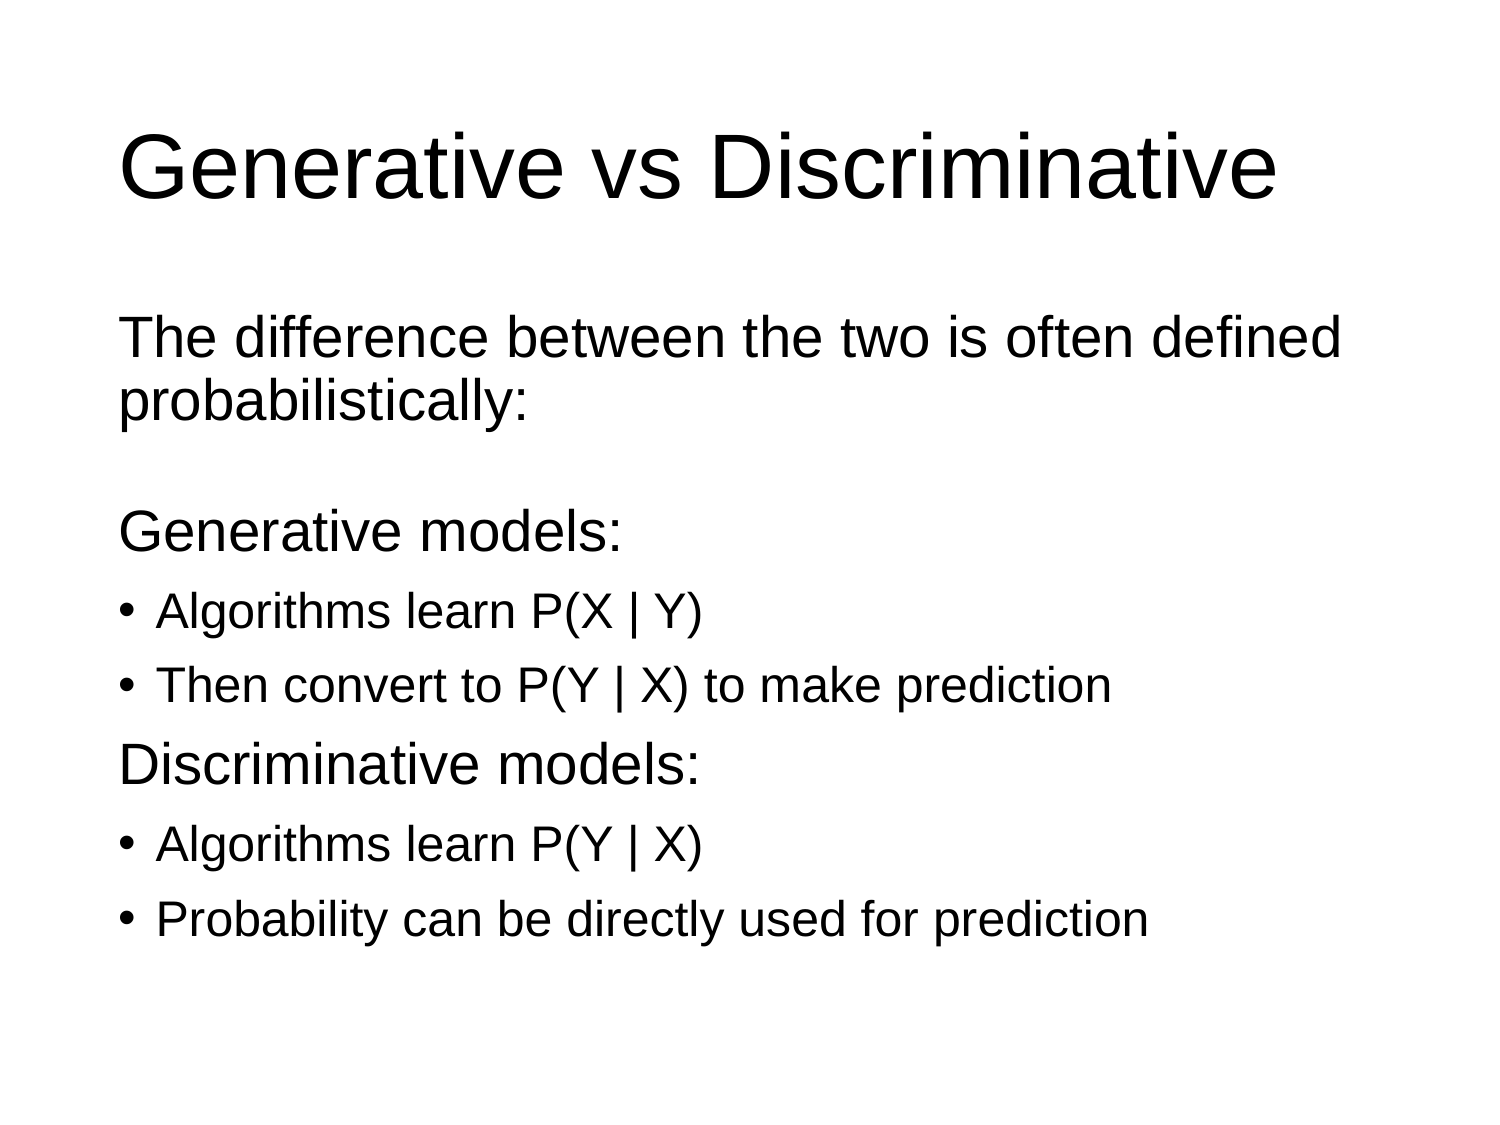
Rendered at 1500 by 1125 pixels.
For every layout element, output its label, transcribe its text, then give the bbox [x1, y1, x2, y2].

list The difference between the two is often defined probabilistically: Generative models: Algorithms learn P(X | Y) Then convert to P(Y | X) to make prediction Discriminative models: Algorithms learn P(Y | X) Probability can be directly used for prediction [103, 299, 1454, 1125]
title Generative vs Discriminative [103, 59, 1397, 278]
